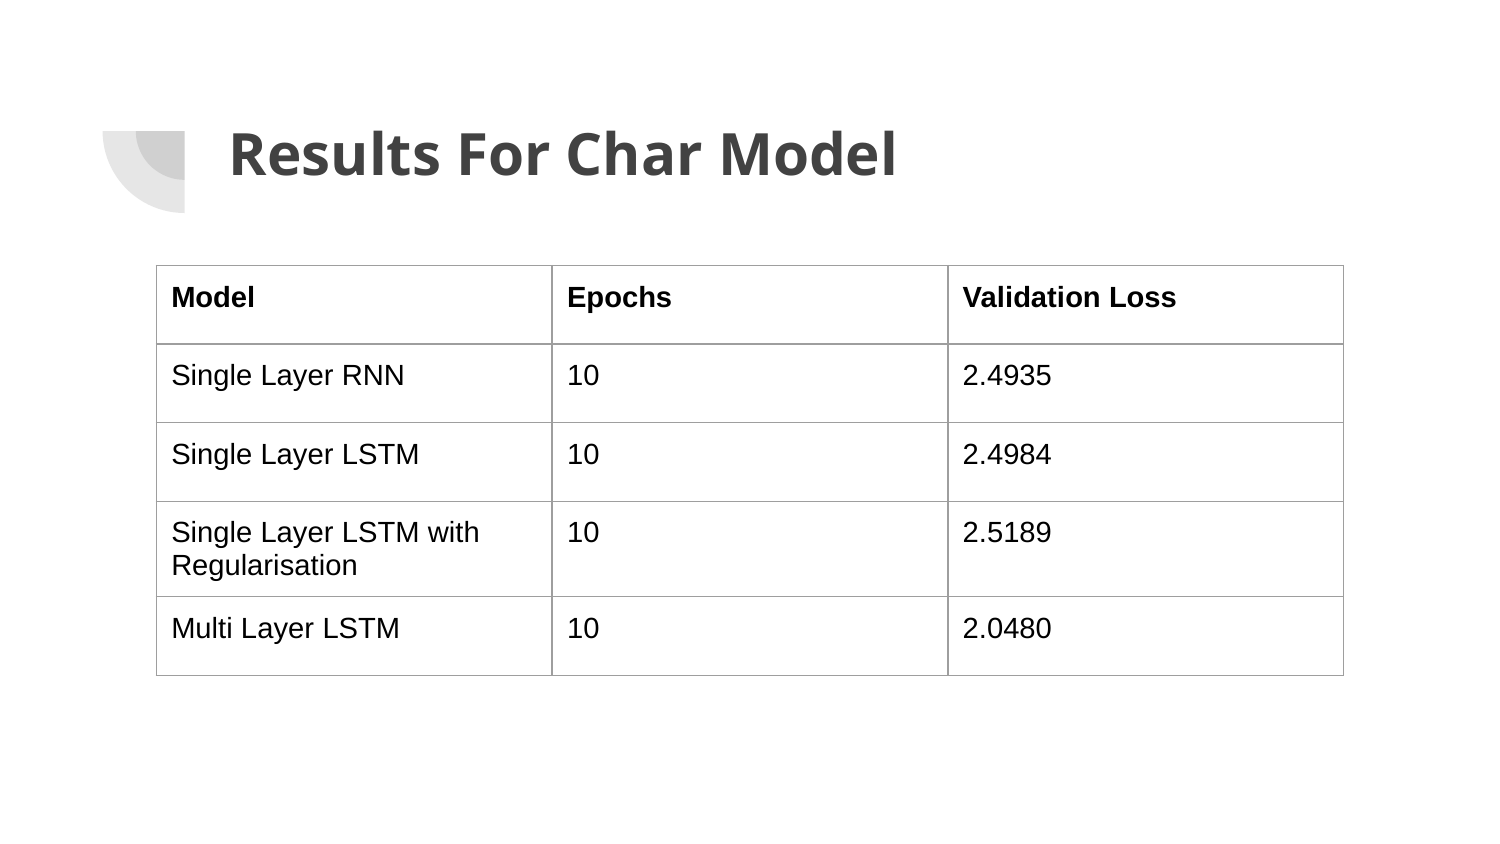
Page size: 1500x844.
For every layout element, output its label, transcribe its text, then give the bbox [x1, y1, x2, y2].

table_cell 10 [553, 597, 947, 675]
table_cell 10 [553, 345, 947, 422]
table_cell Single Layer LSTM [157, 423, 551, 501]
table_header Model [157, 266, 551, 343]
table_header Validation Loss [949, 266, 1343, 343]
table_cell 2.4935 [949, 345, 1343, 422]
table_cell 10 [553, 502, 947, 596]
table_cell 2.4984 [949, 423, 1343, 501]
table_header Epochs [553, 266, 947, 343]
table_cell 2.5189 [949, 502, 1343, 596]
title Results For Char Model [213, 98, 1368, 263]
table_cell 2.0480 [949, 597, 1343, 675]
table_cell Single Layer LSTM with Regularisation [157, 502, 551, 596]
table_cell Single Layer RNN [157, 345, 551, 422]
table_cell 10 [553, 423, 947, 501]
table_cell Multi Layer LSTM [157, 597, 551, 675]
